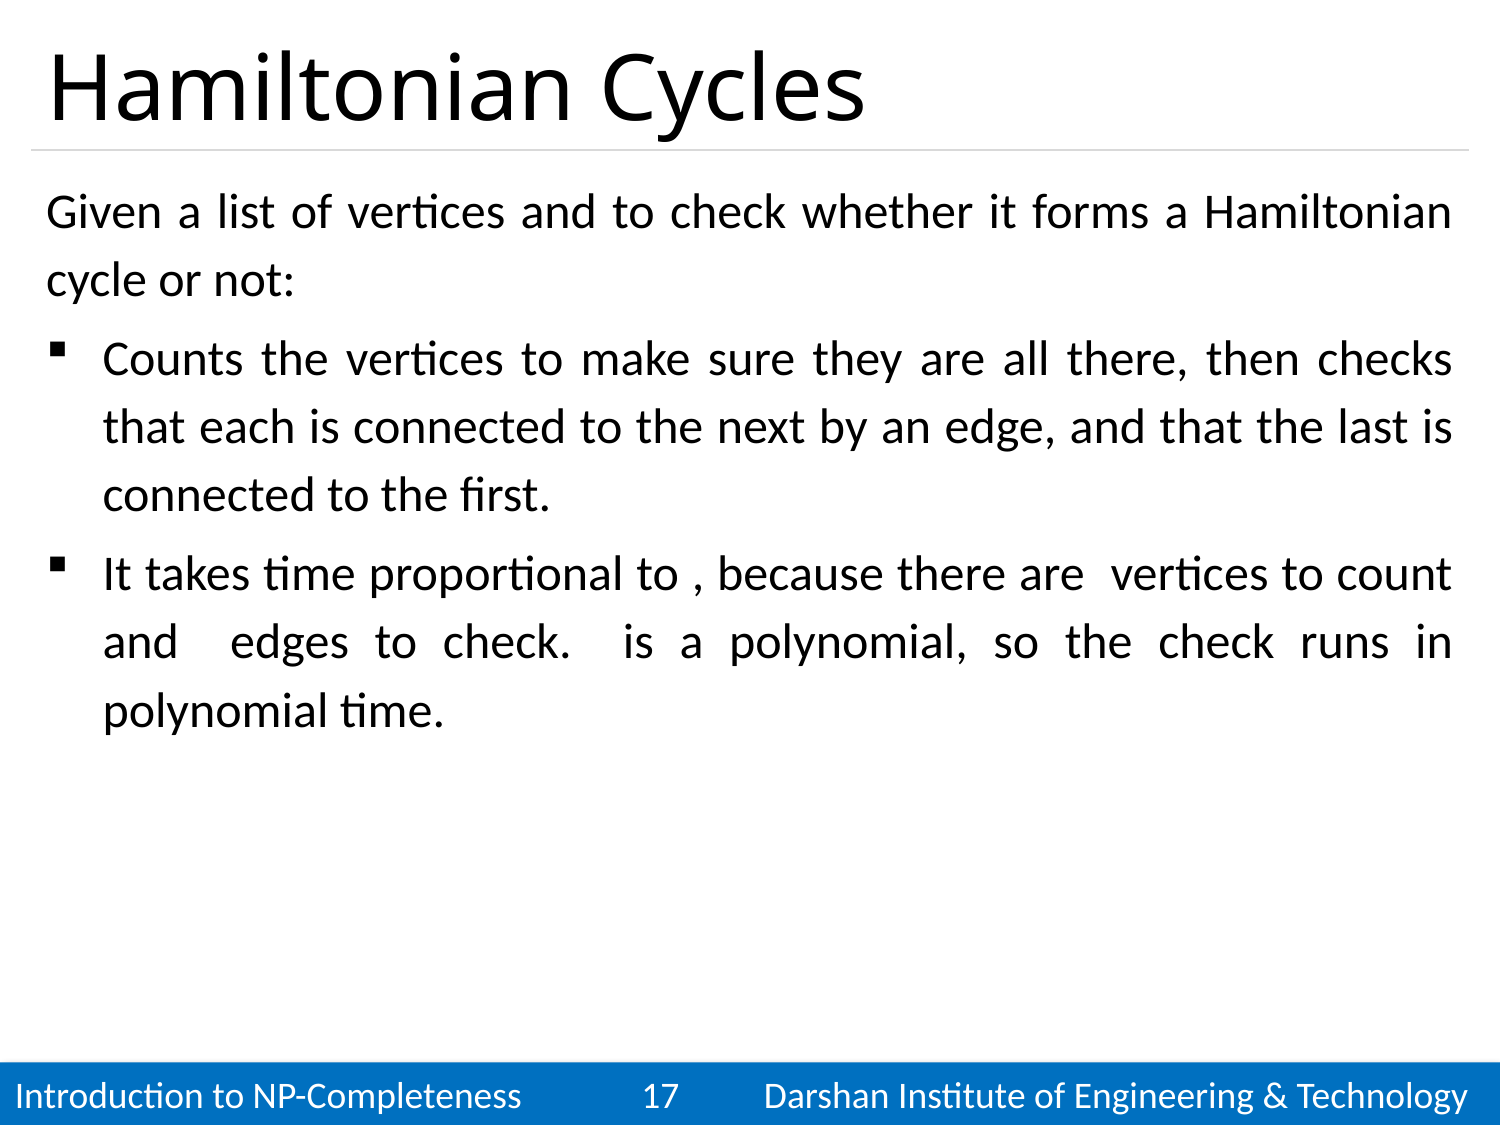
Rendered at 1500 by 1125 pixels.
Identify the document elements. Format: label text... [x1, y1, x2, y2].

title Hamiltonian Cycles [31, 17, 1469, 150]
